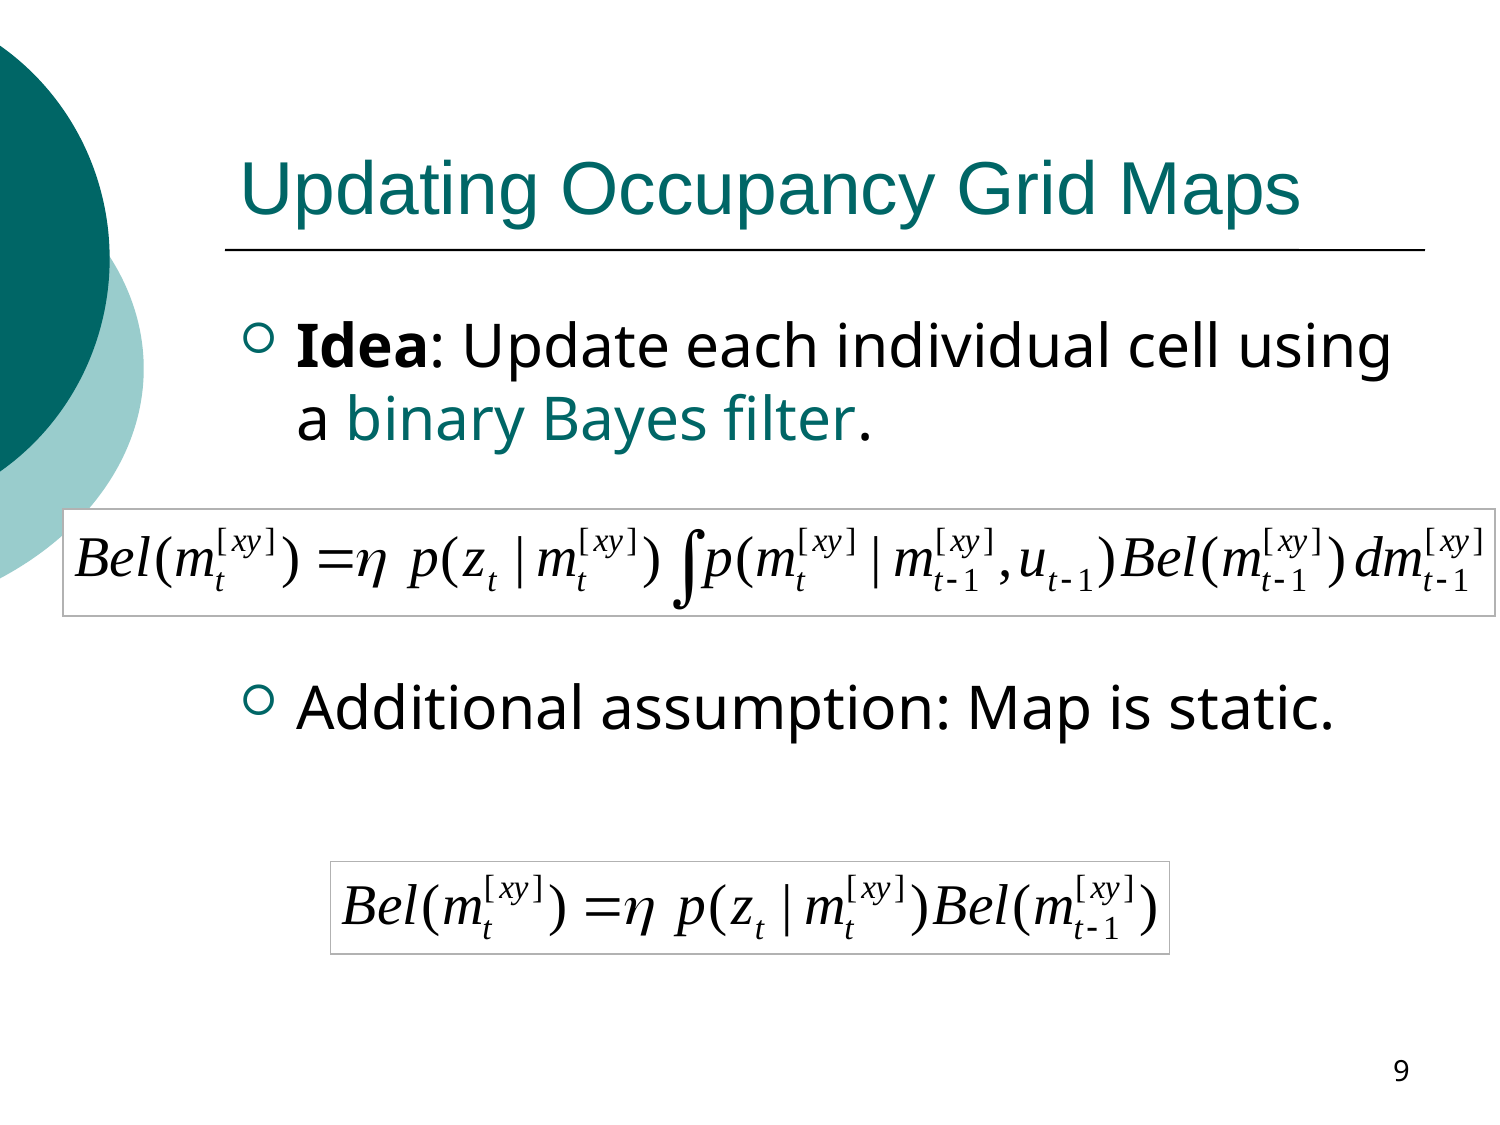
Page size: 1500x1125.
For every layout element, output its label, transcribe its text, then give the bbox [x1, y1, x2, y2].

list Idea: Update each individual cell using a binary Bayes filter. Additional assumption: Map is static. [224, 624, 1425, 975]
title Updating Occupancy Grid Maps [224, 49, 1425, 237]
slide_number 9 [1074, 1024, 1426, 1101]
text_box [330, 862, 1169, 954]
list Idea: Update each individual cell using a binary Bayes filter. Additional assumption: Map is static. [224, 299, 1425, 508]
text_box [63, 509, 1495, 616]
